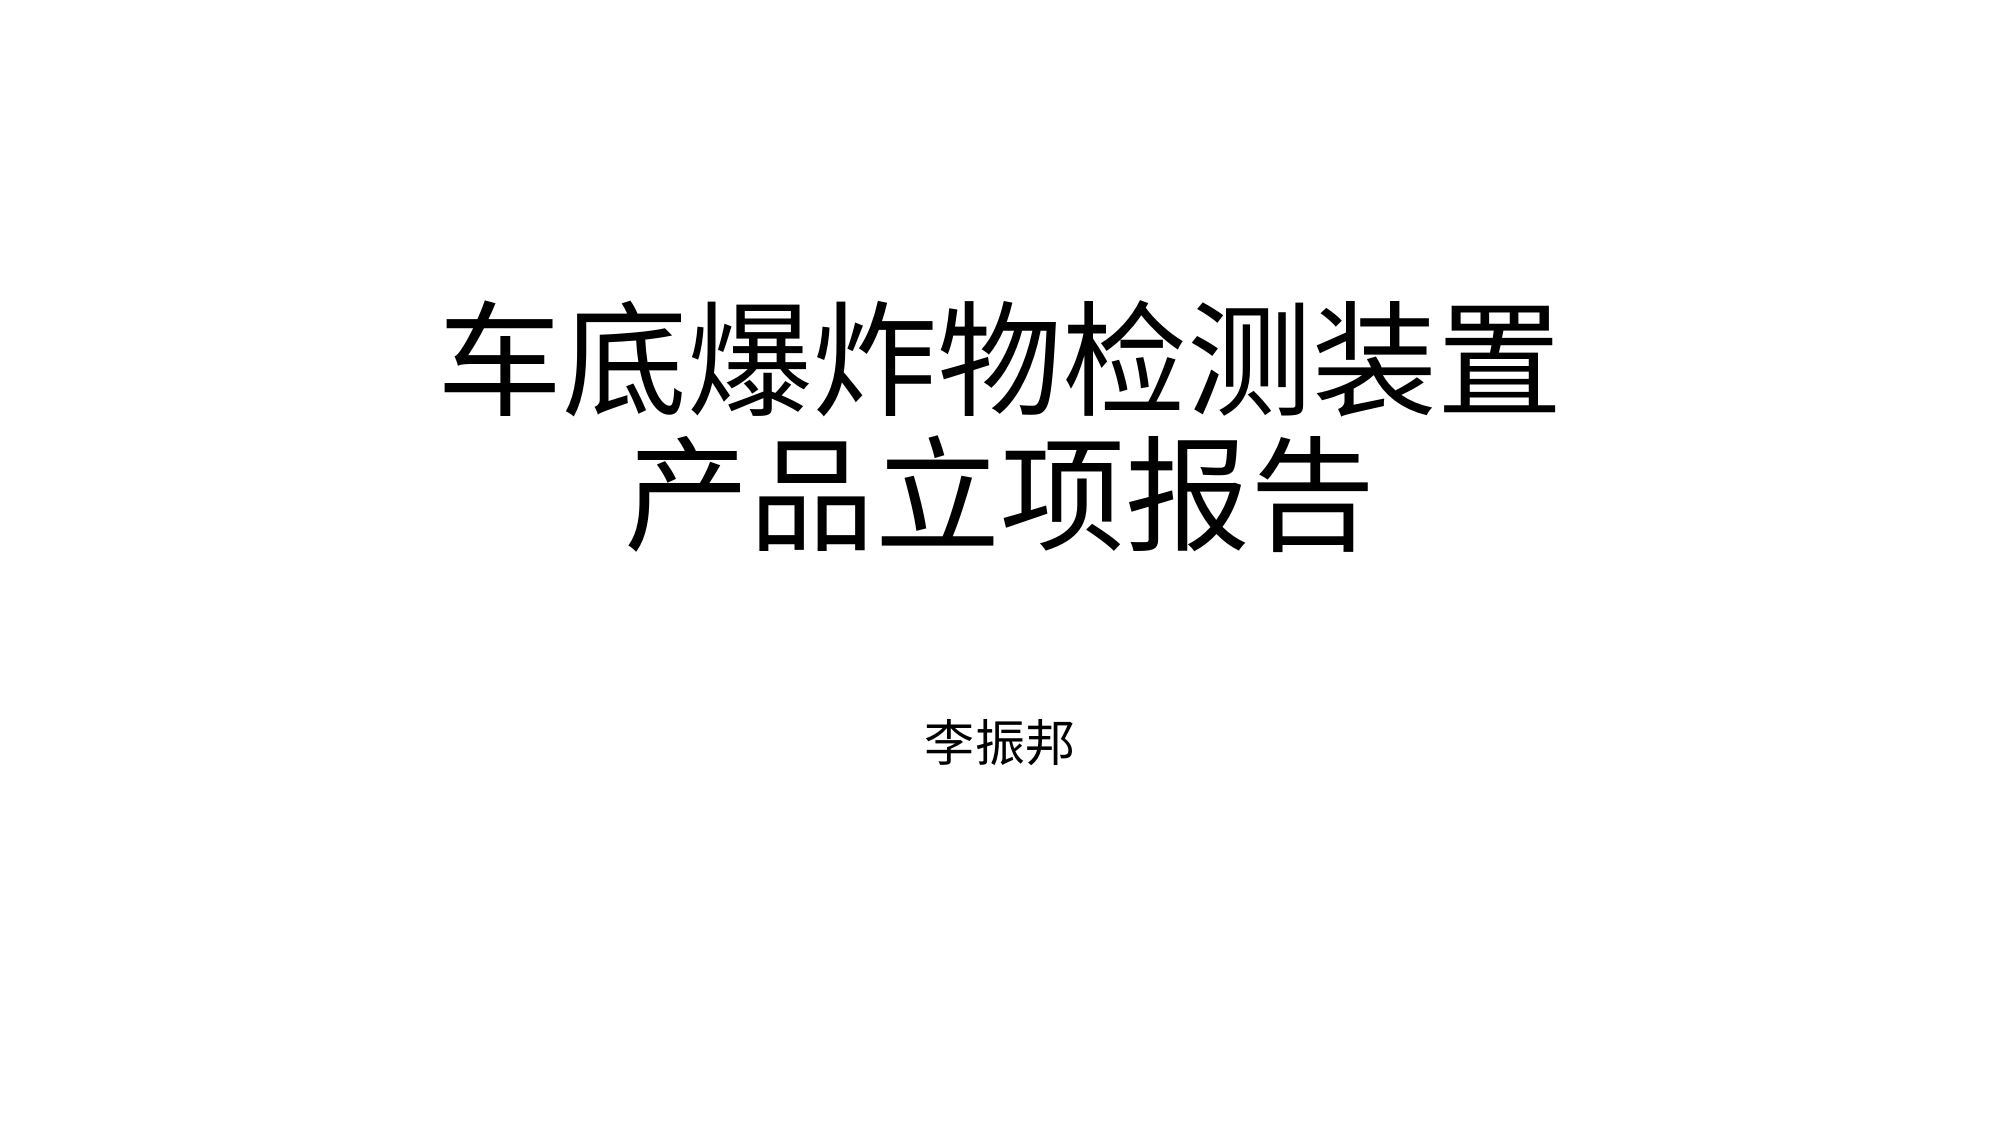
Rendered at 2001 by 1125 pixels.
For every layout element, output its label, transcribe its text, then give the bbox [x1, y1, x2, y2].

subtitle 李振邦 [249, 710, 1750, 863]
title 车底爆炸物检测装置 产品立项报告 [249, 184, 1750, 576]
